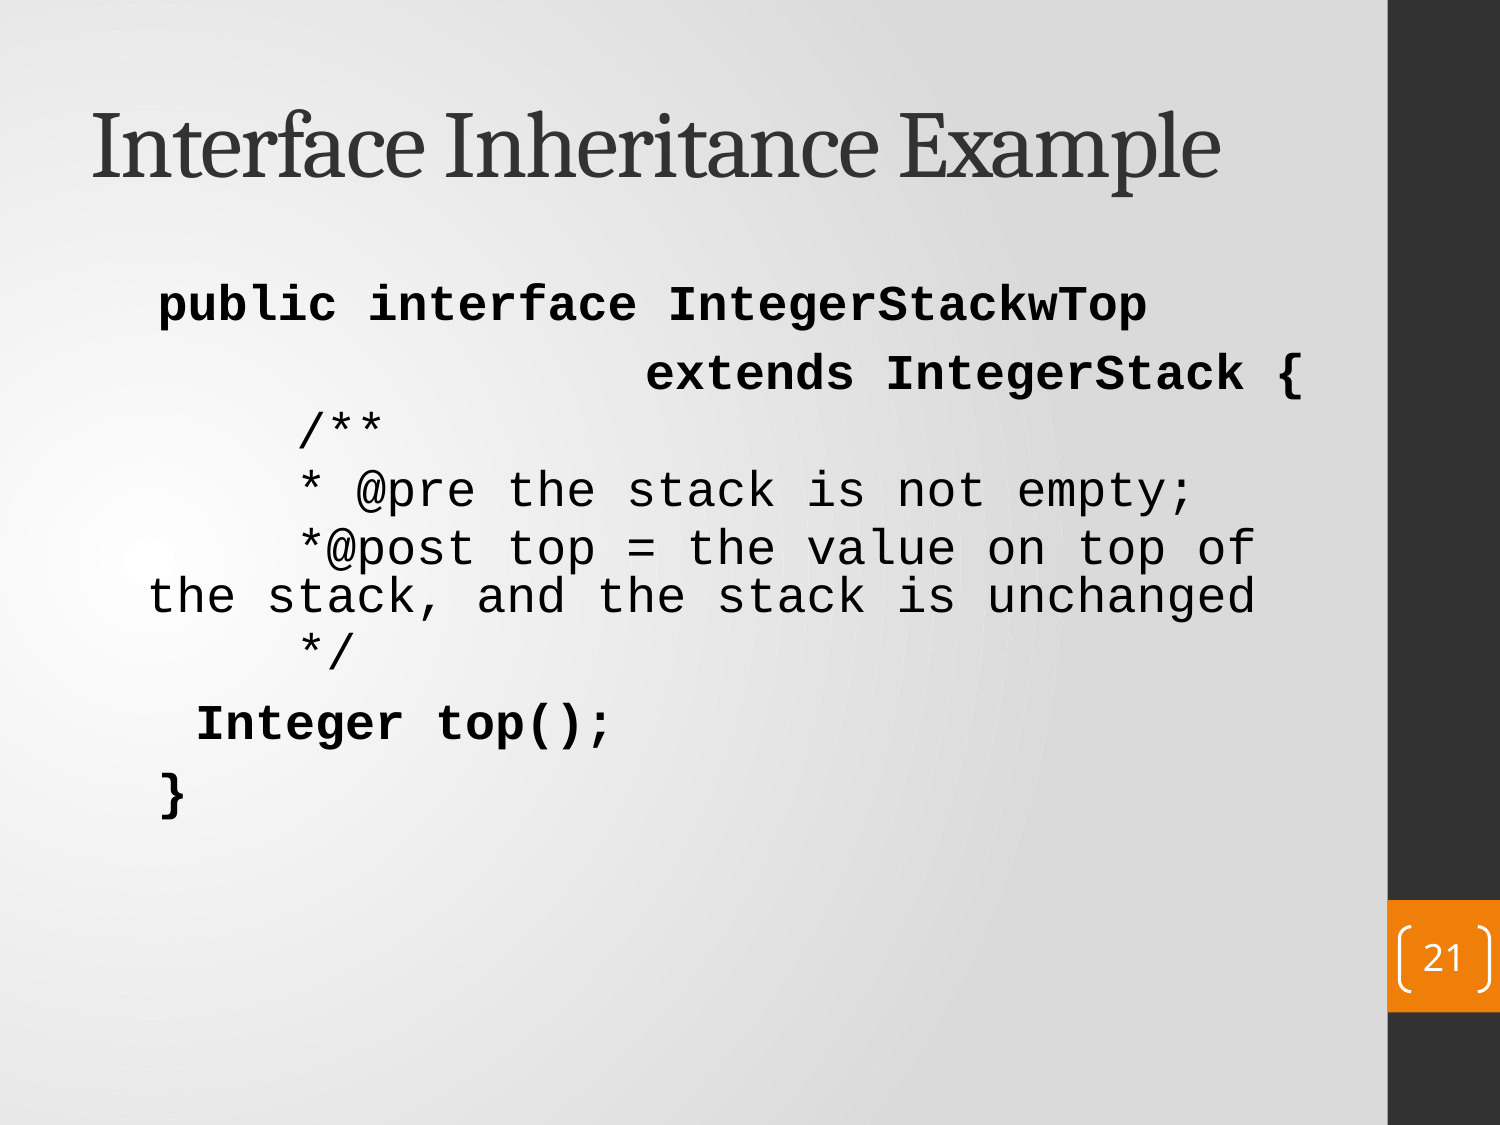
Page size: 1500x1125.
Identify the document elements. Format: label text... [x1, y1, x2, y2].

slide_number 21 [1397, 925, 1492, 994]
title Interface Inheritance Example [75, 45, 1325, 233]
list public interface IntegerStackwTop extends IntegerStack { /** * @pre the stack is not empty; *@post top = the value on top of the stack, and the stack is unchanged */ Integer top(); } [75, 262, 1325, 1050]
